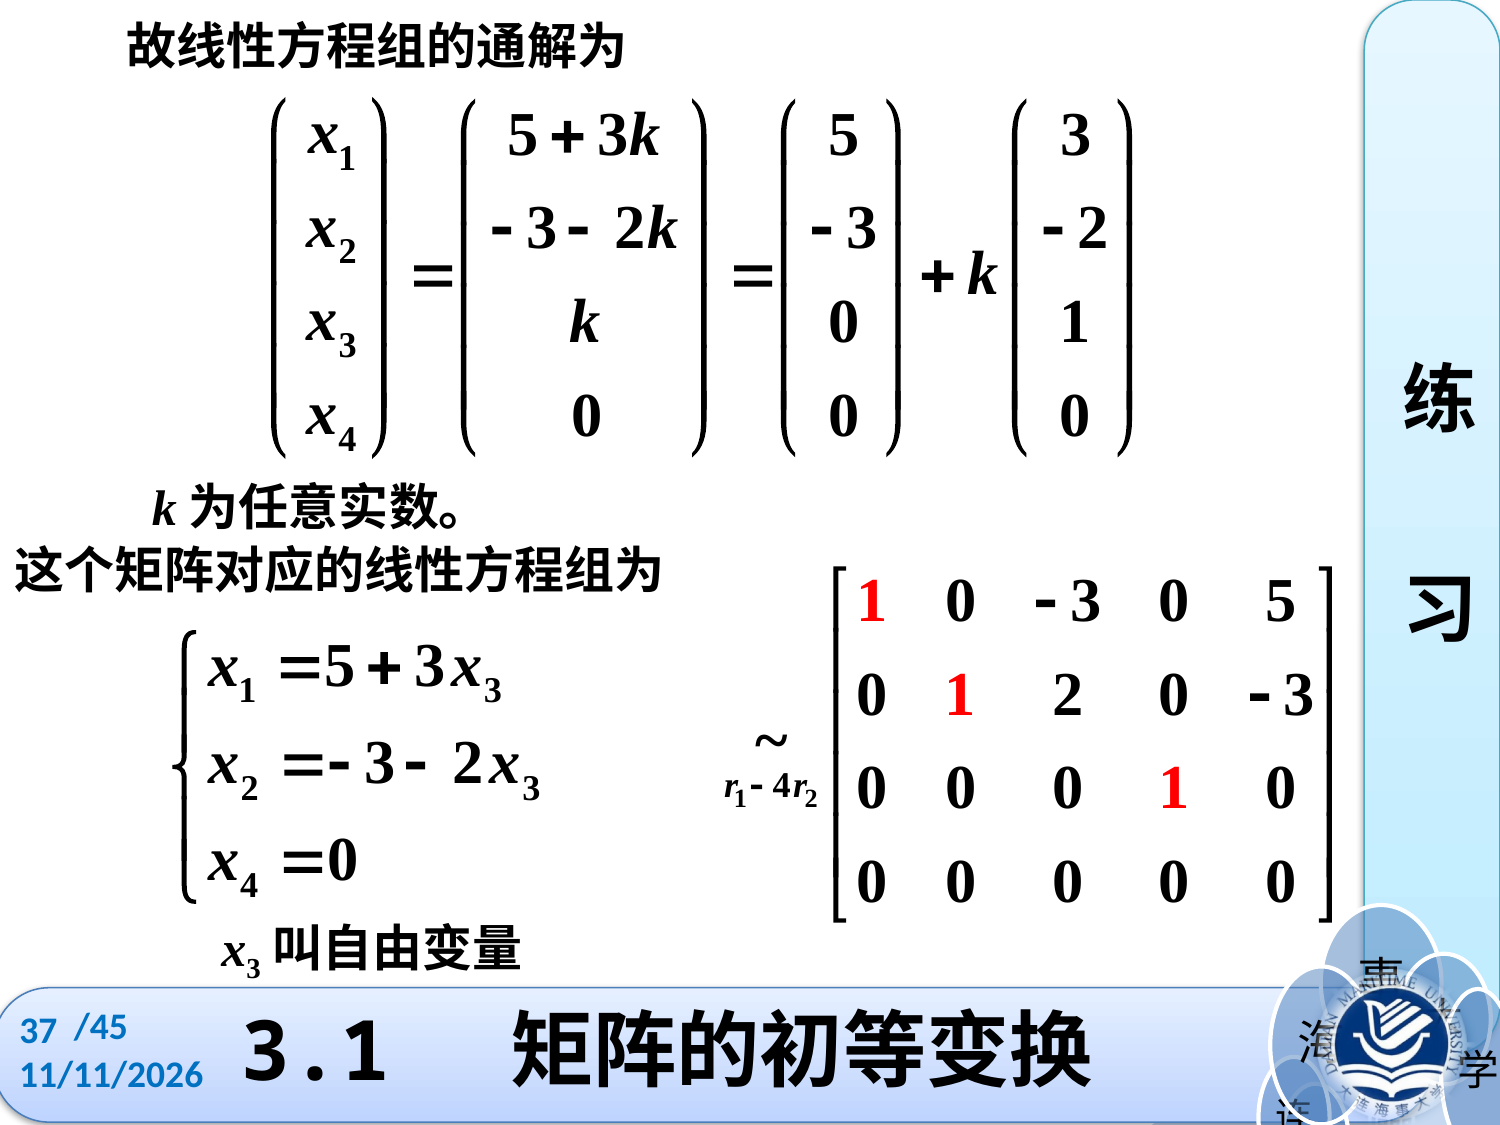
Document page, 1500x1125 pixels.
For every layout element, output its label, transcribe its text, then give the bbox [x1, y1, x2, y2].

text_box x3叫自由变量 [206, 908, 556, 992]
text_box 这个矩阵对应的线性方程组为 [0, 530, 698, 606]
picture [1310, 960, 1481, 1114]
text_box k为任意实数。 [137, 467, 834, 543]
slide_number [4, 1042, 355, 1103]
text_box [165, 624, 550, 909]
text_box 故线性方程组的通解为 [112, 6, 809, 82]
footer /45 [41, 994, 161, 1055]
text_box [265, 94, 1143, 462]
subtitle 练 习 [1387, 28, 1471, 917]
slide_number 37 [0, 998, 73, 1059]
title 3.1 矩阵的初等变换 [161, 999, 1305, 1094]
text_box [720, 562, 1348, 926]
